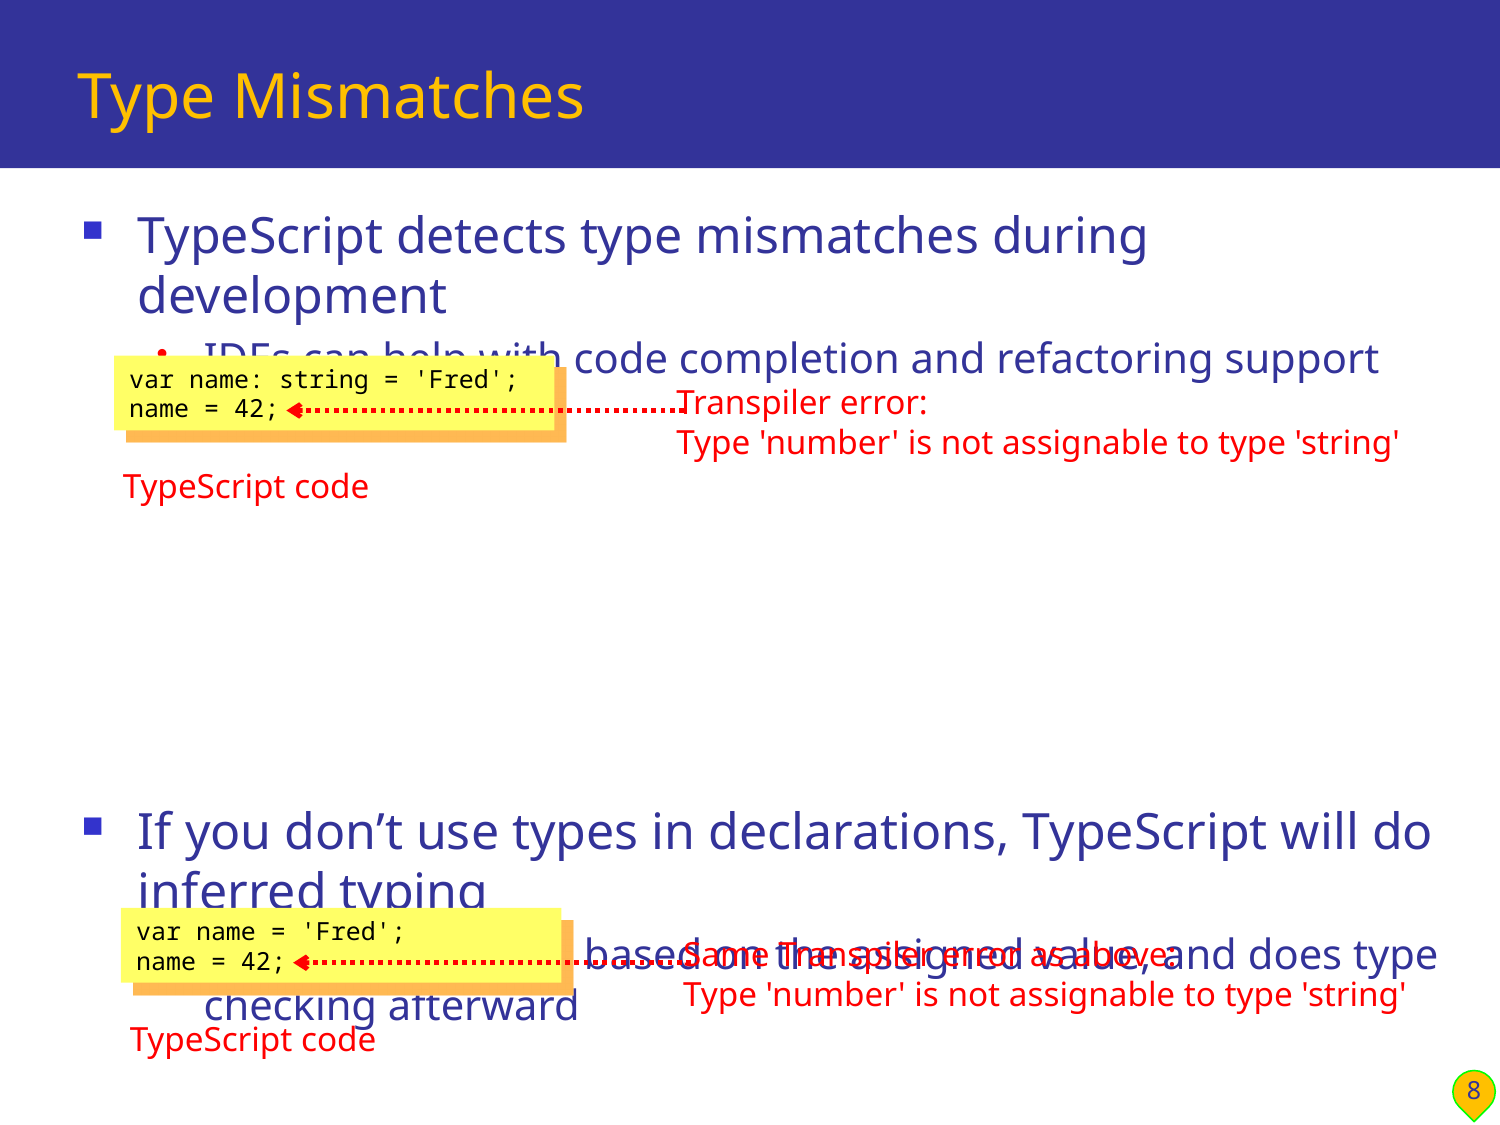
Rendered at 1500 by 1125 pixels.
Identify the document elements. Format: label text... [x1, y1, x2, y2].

text_box Same Transpiler error as above: Type 'number' is not assignable to type 'string' [668, 925, 1423, 1021]
text_box TypeScript code [114, 1010, 392, 1066]
list TypeScript detects type mismatches during development IDEs can help with code completion and refactoring support If you don’t use types in declarations, TypeScript will do inferred typing It guesses the type based on the assigned value, and does type checking afterward [66, 196, 1460, 1007]
text_box Transpiler error: Type 'number' is not assignable to type 'string' [661, 373, 1416, 469]
title Type Mismatches [61, 24, 1465, 139]
text_box TypeScript code [108, 458, 385, 513]
text_box var name = 'Fred'; name = 42; [120, 907, 562, 983]
footer 8 [1431, 1040, 1500, 1117]
text_box var name: string = 'Fred'; name = 42; [114, 355, 555, 431]
